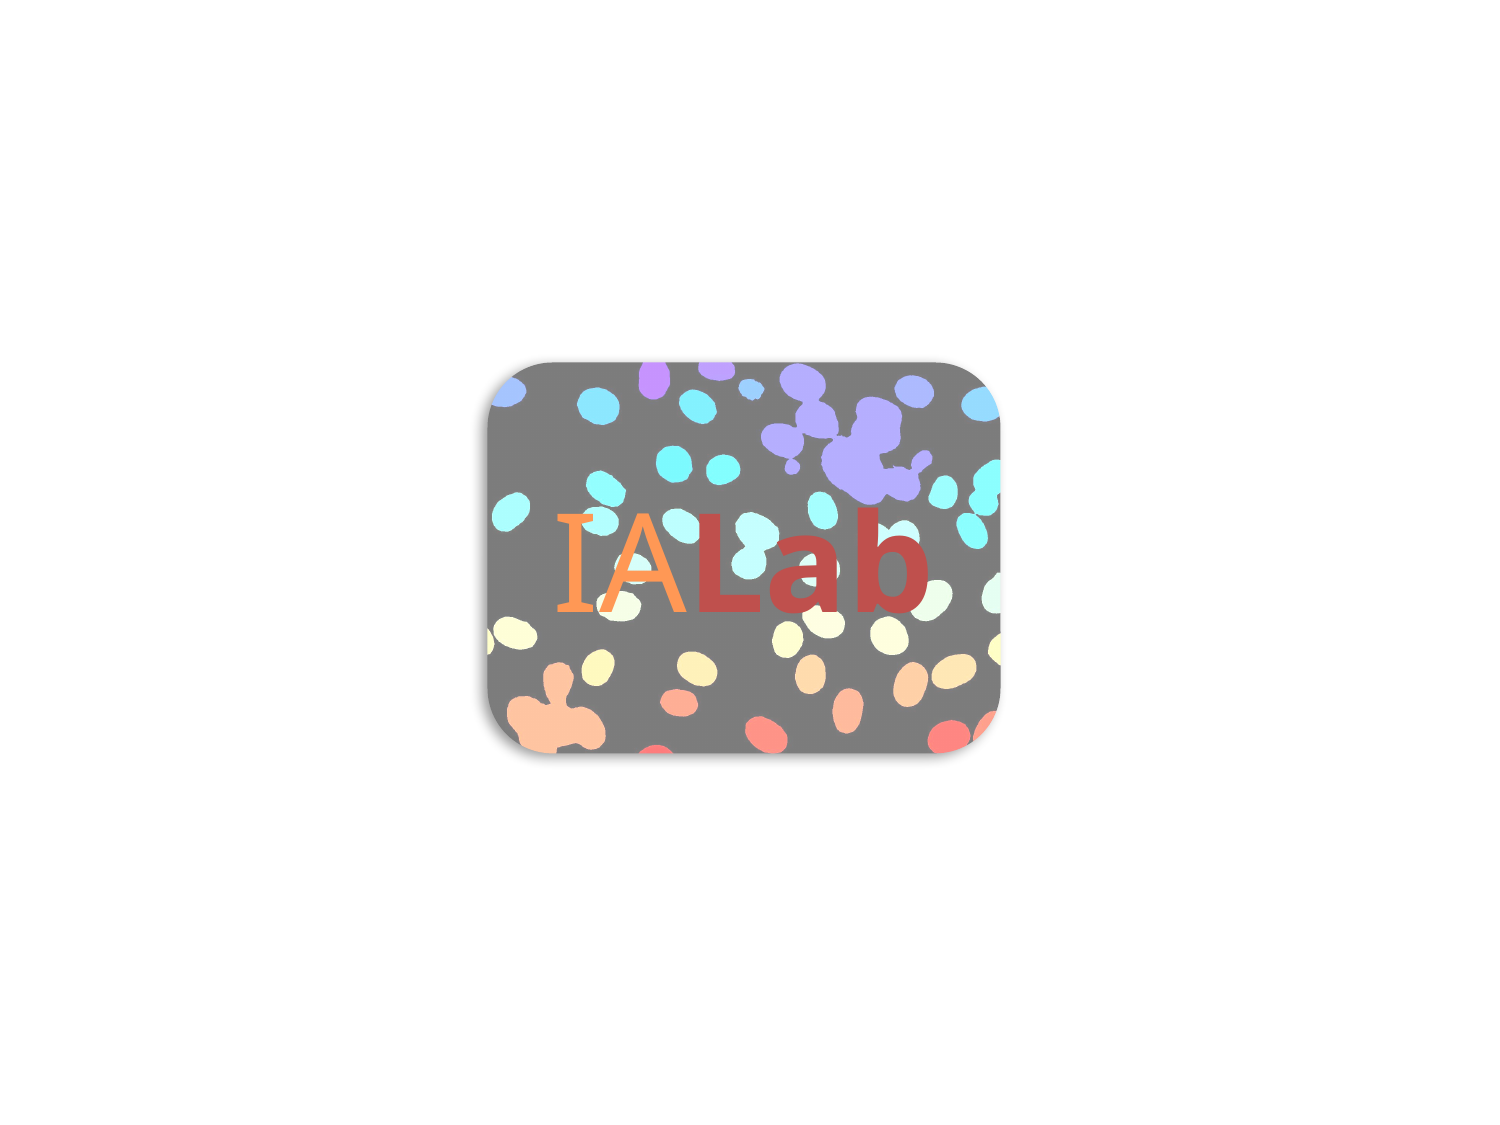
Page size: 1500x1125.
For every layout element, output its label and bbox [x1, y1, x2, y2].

text_box [487, 362, 1001, 754]
